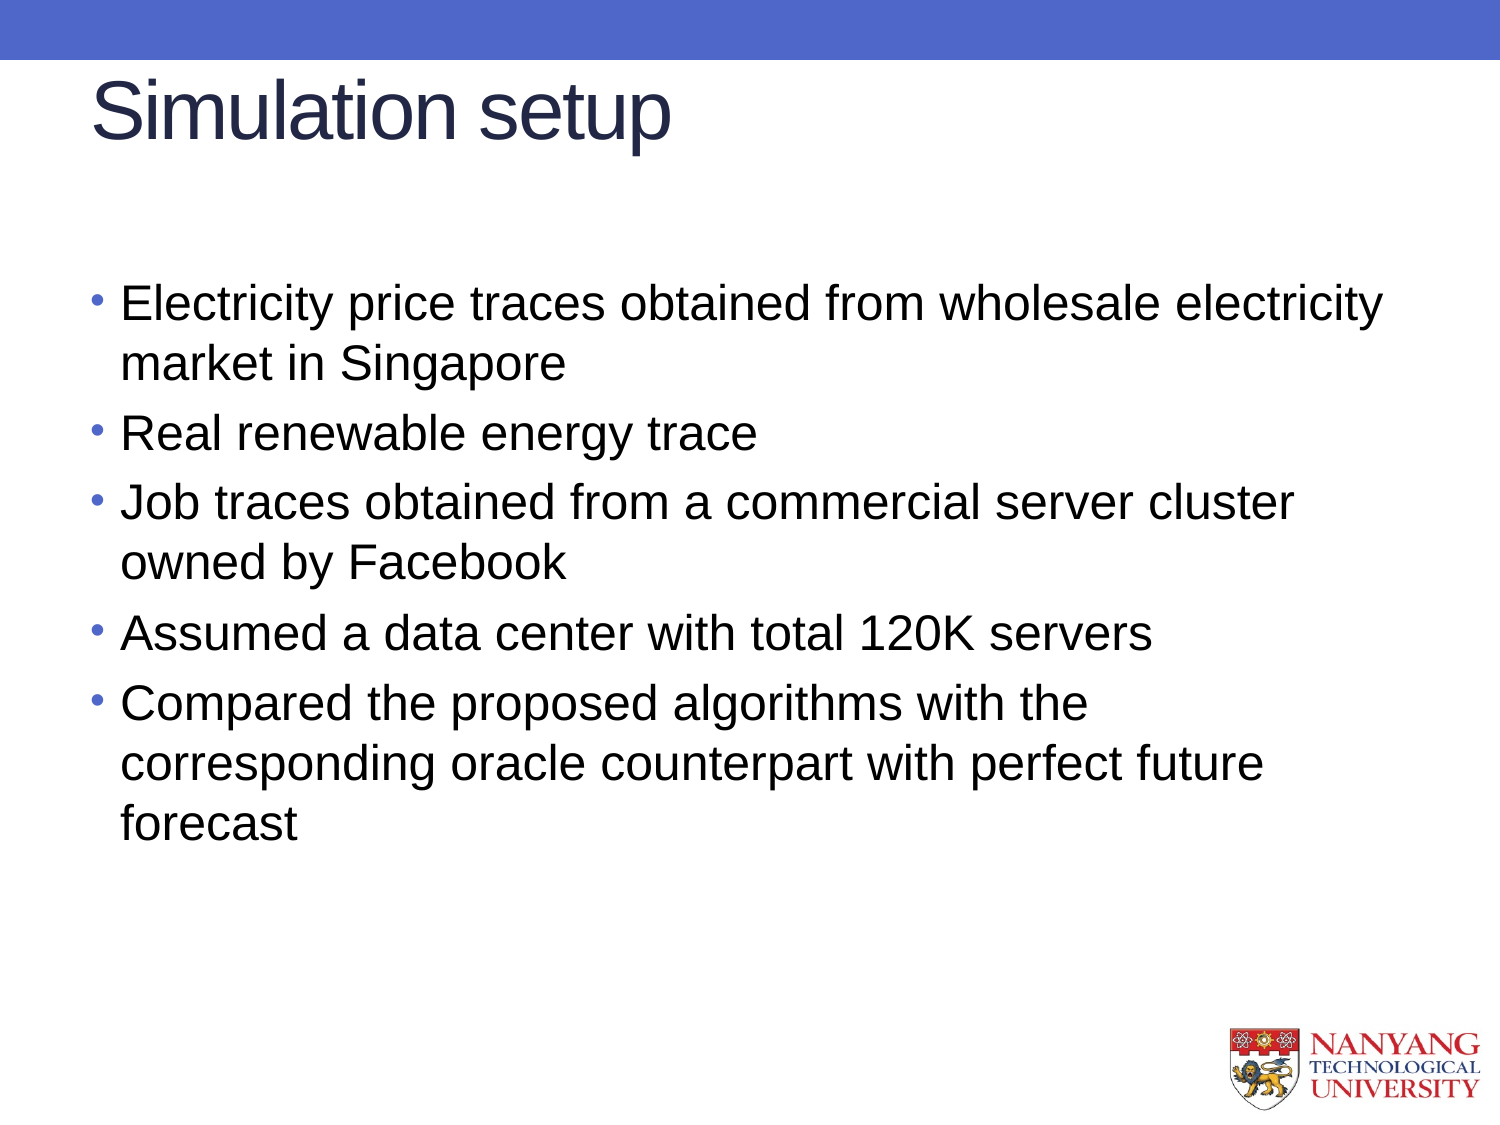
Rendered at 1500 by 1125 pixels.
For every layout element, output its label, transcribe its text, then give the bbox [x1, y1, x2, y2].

list Electricity price traces obtained from wholesale electricity market in Singapore Real renewable energy trace Job traces obtained from a commercial server cluster owned by Facebook Assumed a data center with total 120K servers Compared the proposed algorithms with the corresponding oracle counterpart with perfect future forecast [75, 262, 1425, 1063]
picture [1224, 1024, 1483, 1114]
title Simulation setup [75, 12, 1425, 200]
